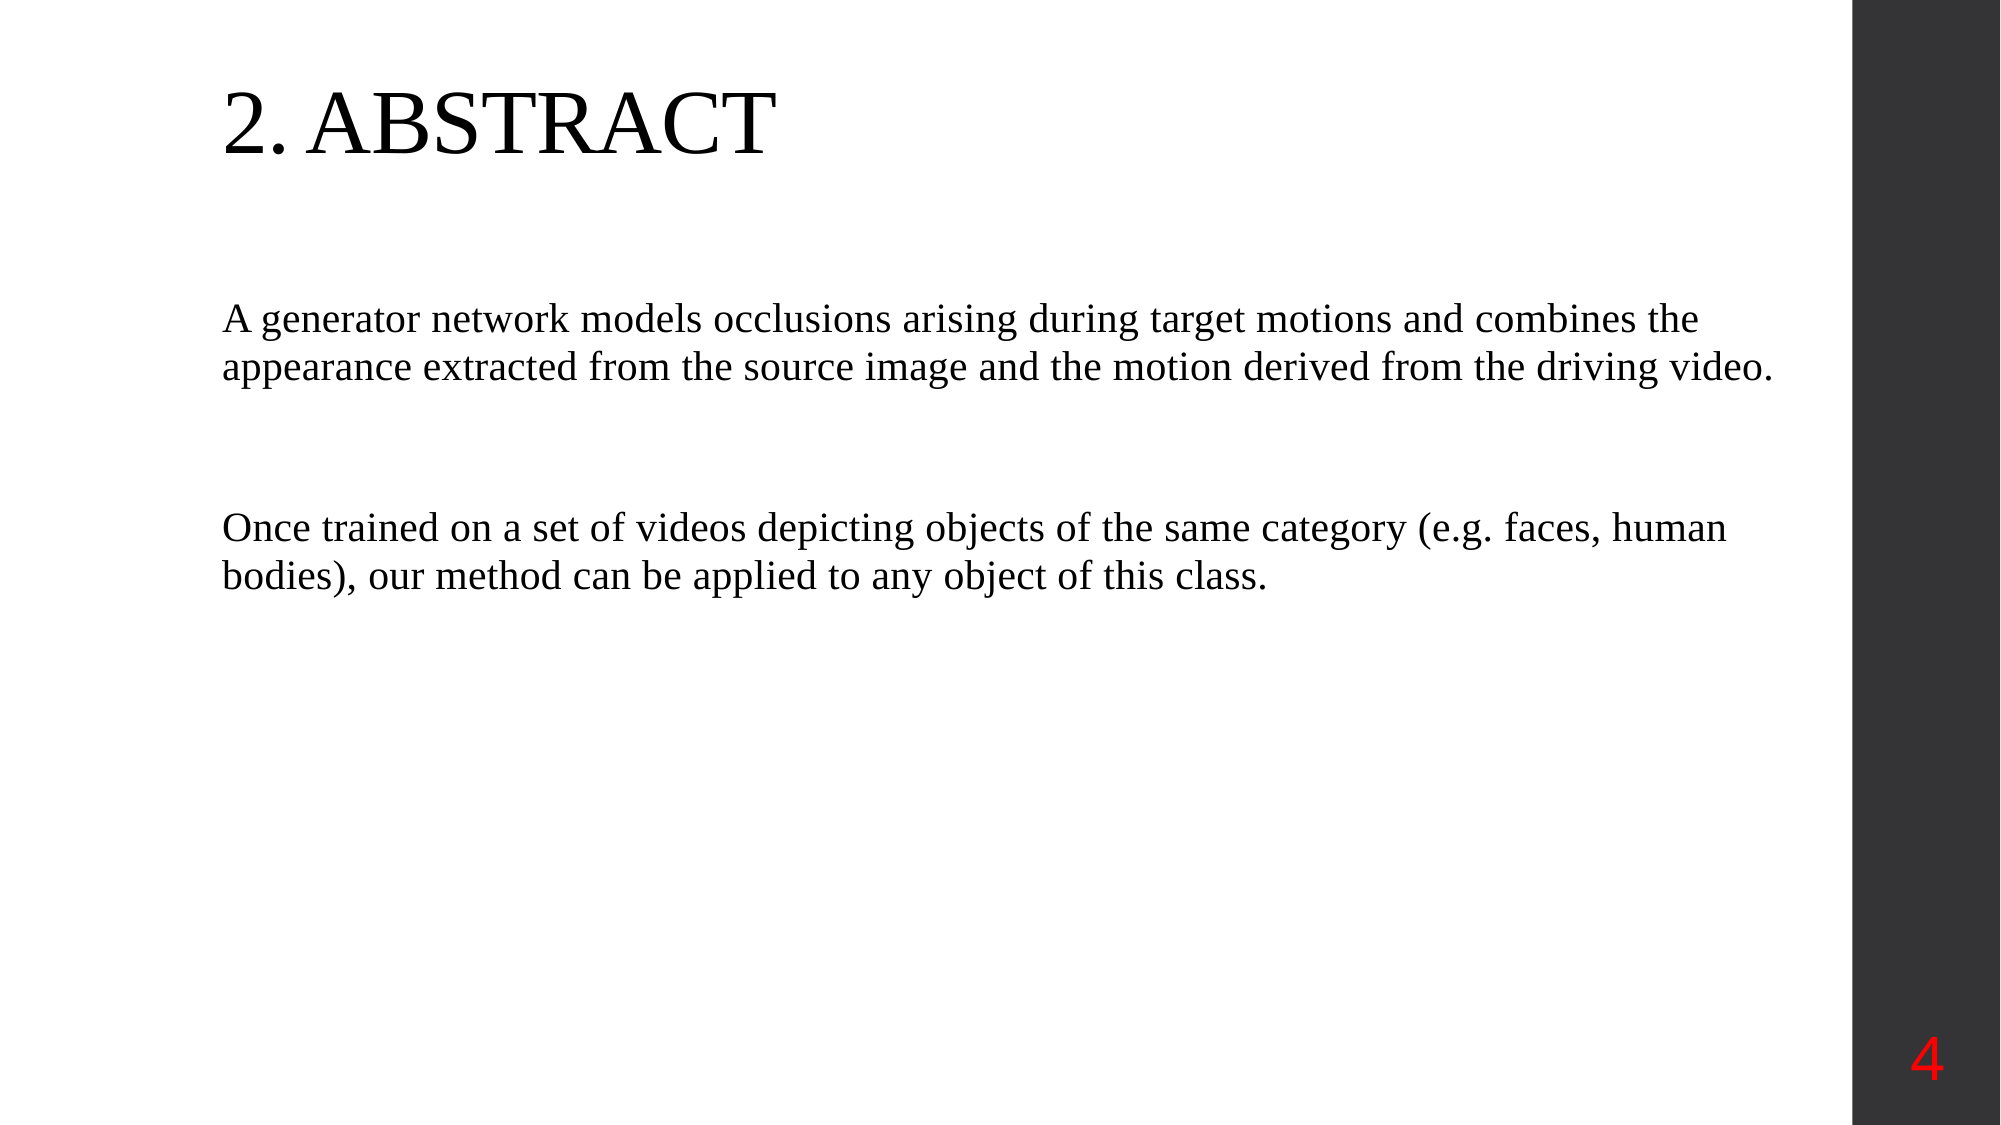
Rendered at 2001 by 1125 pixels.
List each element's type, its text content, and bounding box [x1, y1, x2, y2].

list A generator network models occlusions arising during target motions and combines the appearance extracted from the source image and the motion derived from the driving video. Once trained on a set of videos depicting objects of the same category (e.g. faces, human bodies), our method can be applied to any object of this class. [206, 208, 1797, 1031]
slide_number 4 [1852, 1012, 2000, 1110]
title 2. ABSTRACT [206, 60, 1797, 181]
